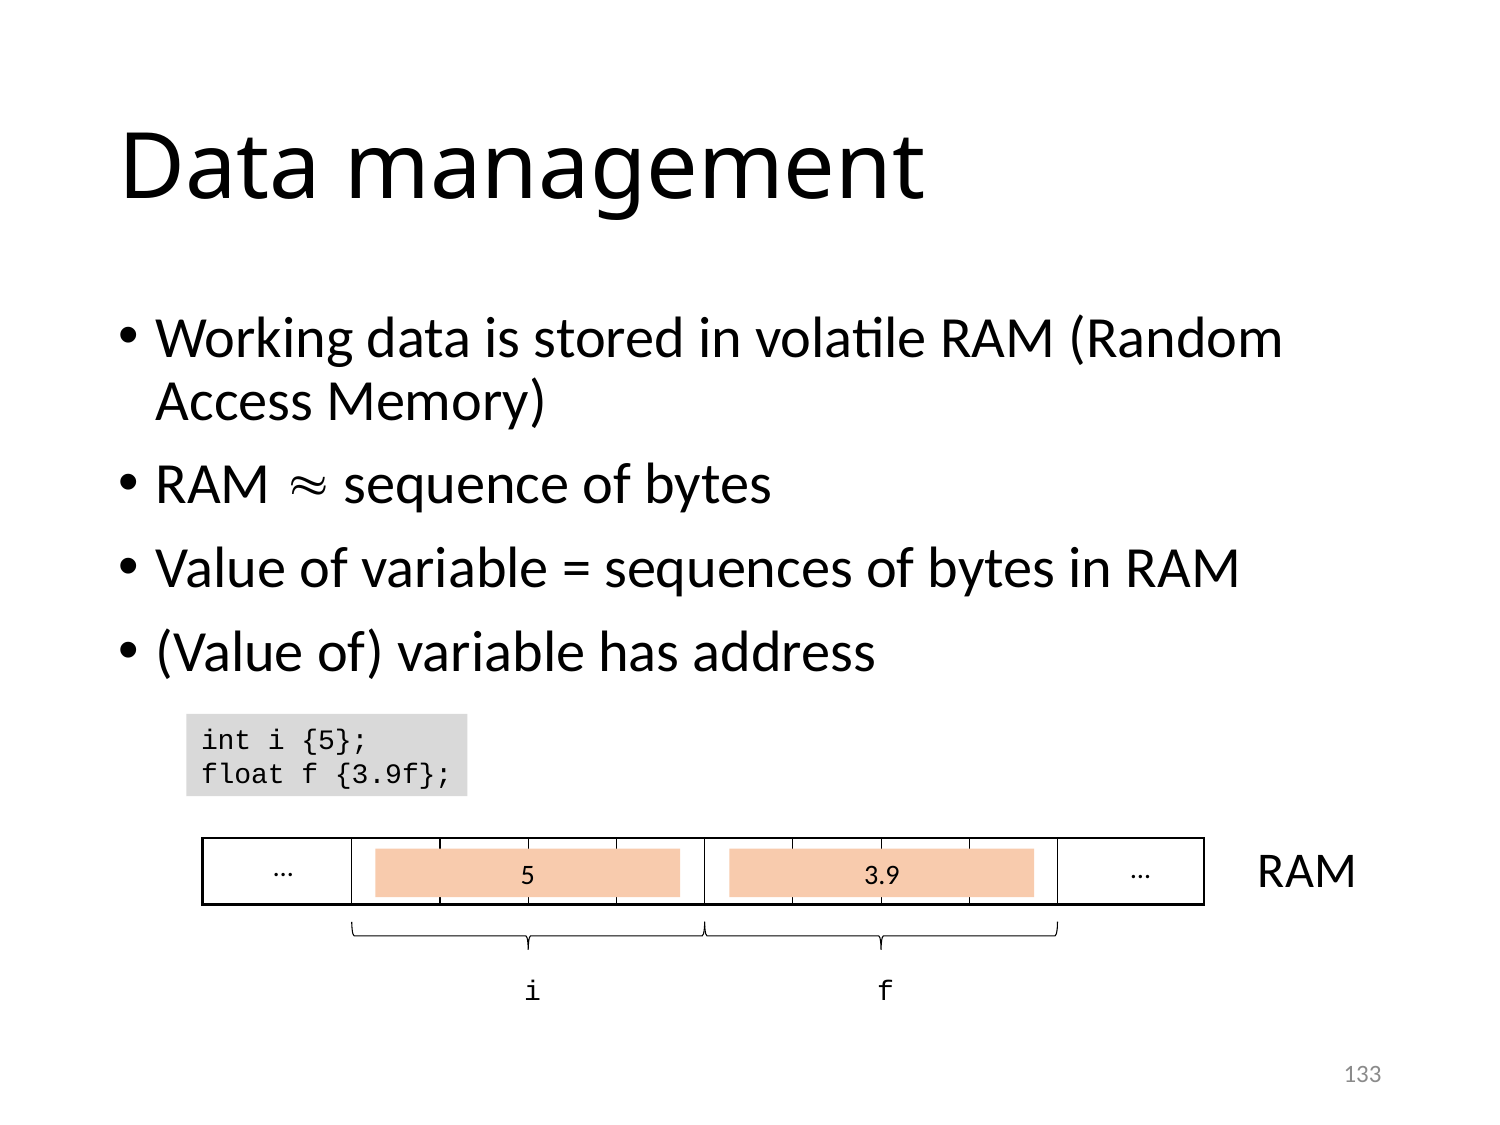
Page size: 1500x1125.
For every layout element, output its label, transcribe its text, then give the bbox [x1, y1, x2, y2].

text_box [202, 829, 1373, 906]
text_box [704, 848, 1058, 1015]
text_box int i {5}; float f {3.9f}; [186, 713, 468, 797]
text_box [351, 848, 704, 1015]
title Data management [103, 59, 1397, 278]
list Working data is stored in volatile RAM (Random Access Memory) RAM  sequence of bytes Value of variable = sequences of bytes in RAM (Value of) variable has address [103, 299, 1397, 1014]
slide_number 133 [1059, 1042, 1397, 1103]
